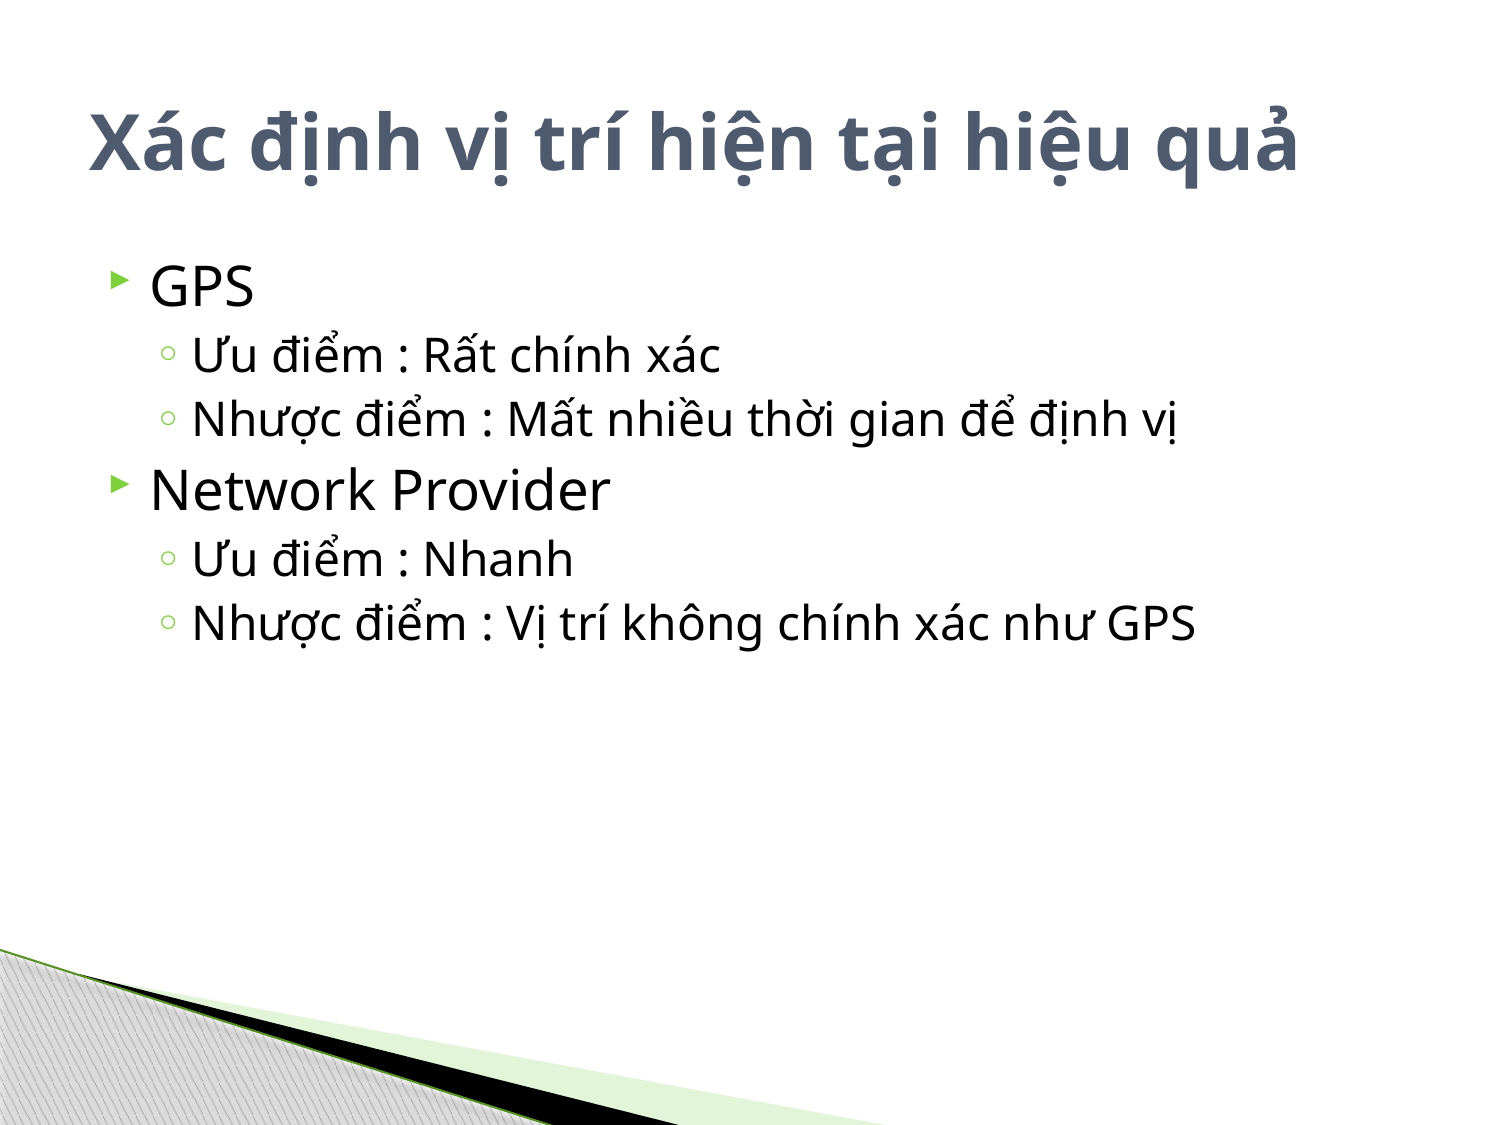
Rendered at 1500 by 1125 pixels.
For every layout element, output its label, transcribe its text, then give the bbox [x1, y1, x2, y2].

title Xác định vị trí hiện tại hiệu quả [75, 45, 1425, 233]
list GPS Ưu điểm : Rất chính xác Nhược điểm : Mất nhiều thời gian để định vị Network Provider Ưu điểm : Nhanh Nhược điểm : Vị trí không chính xác như GPS [75, 243, 1425, 986]
